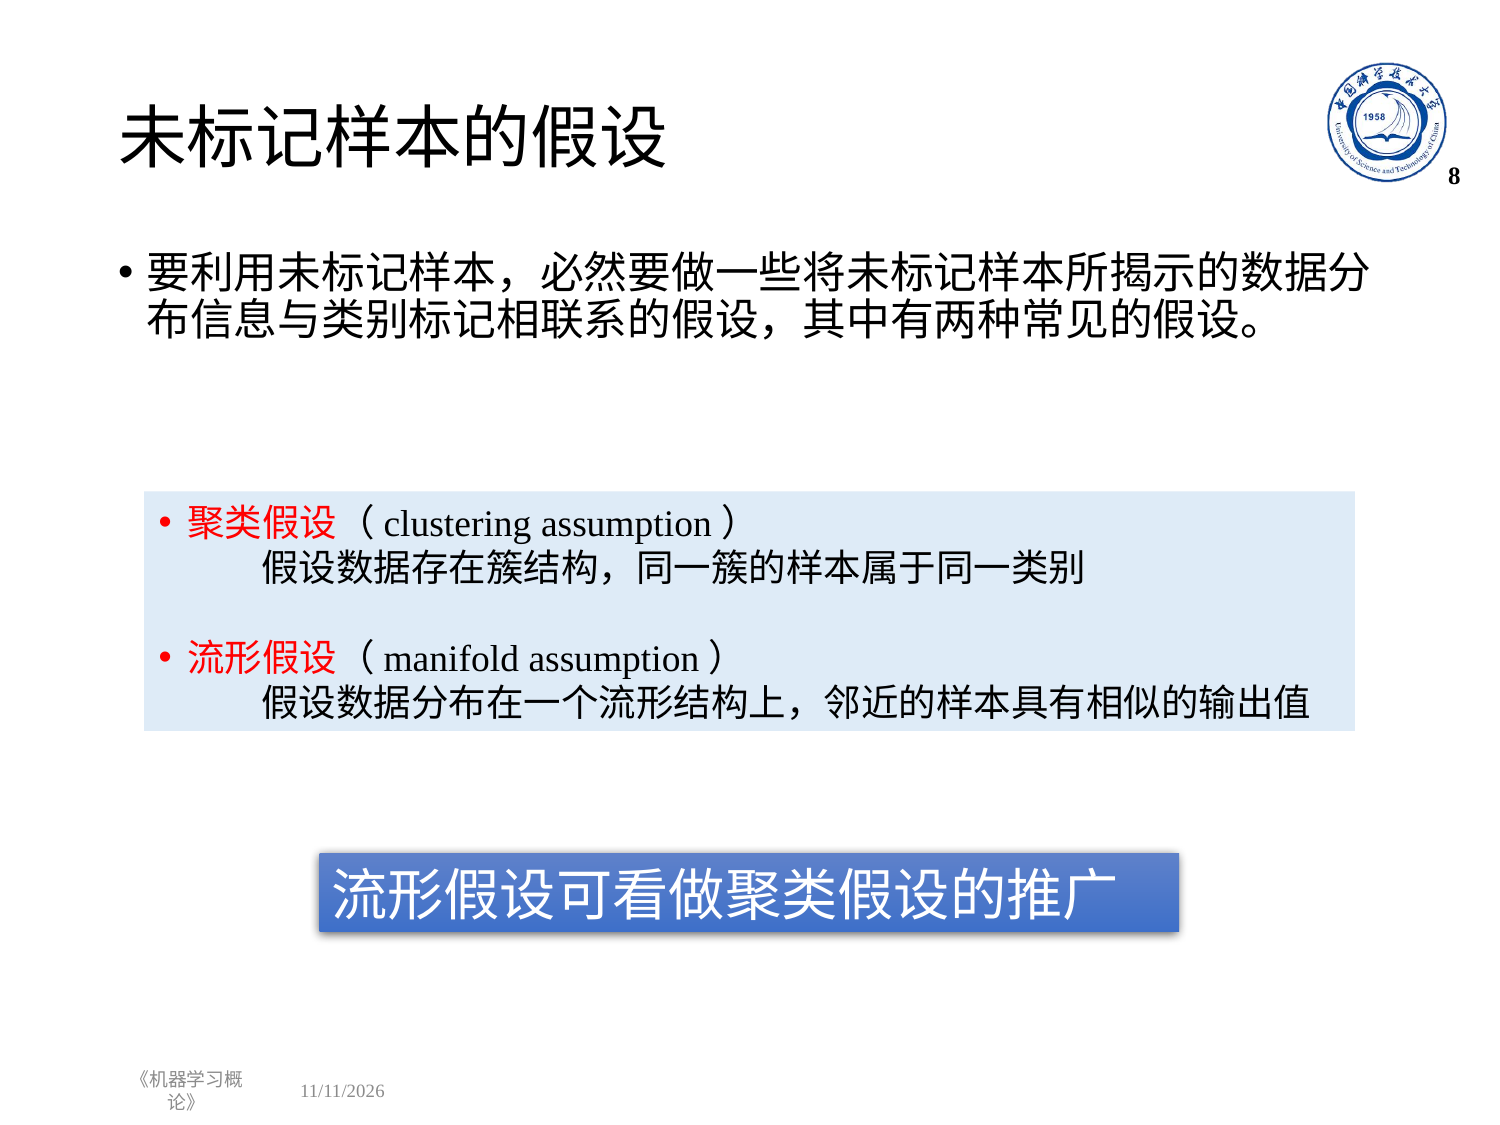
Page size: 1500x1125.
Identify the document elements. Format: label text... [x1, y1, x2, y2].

list 要利用未标记样本，必然要做一些将未标记样本所揭示的数据分布信息与类别标记相联系的假设，其中有两种常见的假设。 [103, 243, 1397, 1053]
text_box 聚类假设（clustering assumption） 假设数据存在簇结构，同一簇的样本属于同一类别 流形假设（manifold assumption） 假设数据分布在一个流形结构上，邻近的样本具有相似的输出值 [144, 491, 1355, 731]
text_box 流形假设可看做聚类假设的推广 [319, 853, 1180, 932]
title 未标记样本的假设 [103, 59, 1397, 221]
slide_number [285, 1068, 422, 1113]
footer 《机器学习概论》 [104, 1068, 270, 1113]
slide_number 8 [1372, 144, 1476, 205]
picture [1397, 59, 1450, 144]
